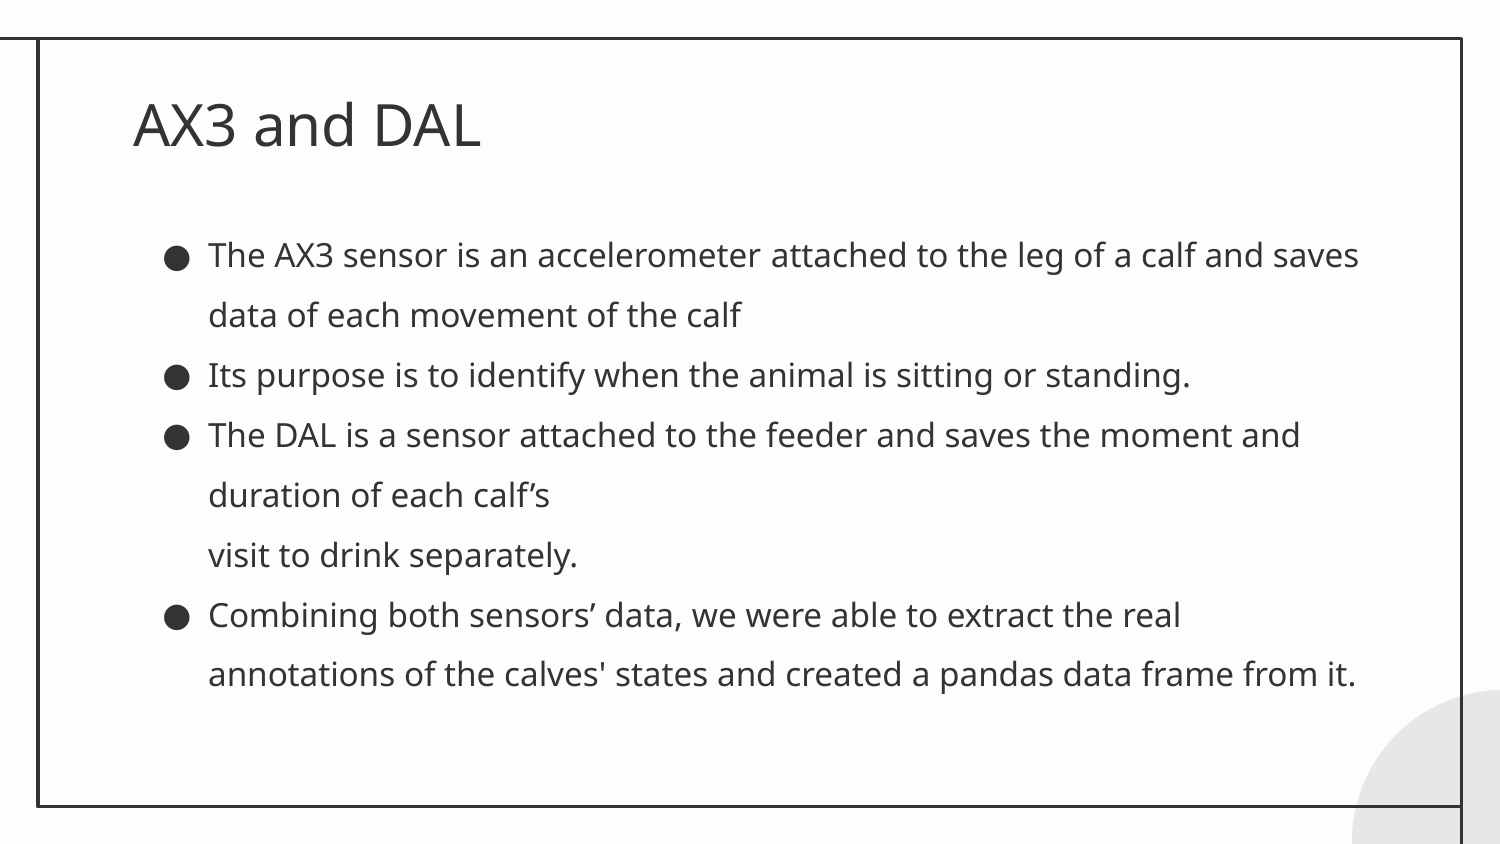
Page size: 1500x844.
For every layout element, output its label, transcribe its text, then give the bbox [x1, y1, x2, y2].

title AX3 and DAL [118, 72, 1382, 167]
list The AX3 sensor is an accelerometer attached to the leg of a calf and saves data of each movement of the calf Its purpose is to identify when the animal is sitting or standing. The DAL is a sensor attached to the feeder and saves the moment and duration of each calf’s visit to drink separately. Combining both sensors’ data, we were able to extract the real annotations of the calves' states and created a pandas data frame from it. [118, 199, 1382, 730]
